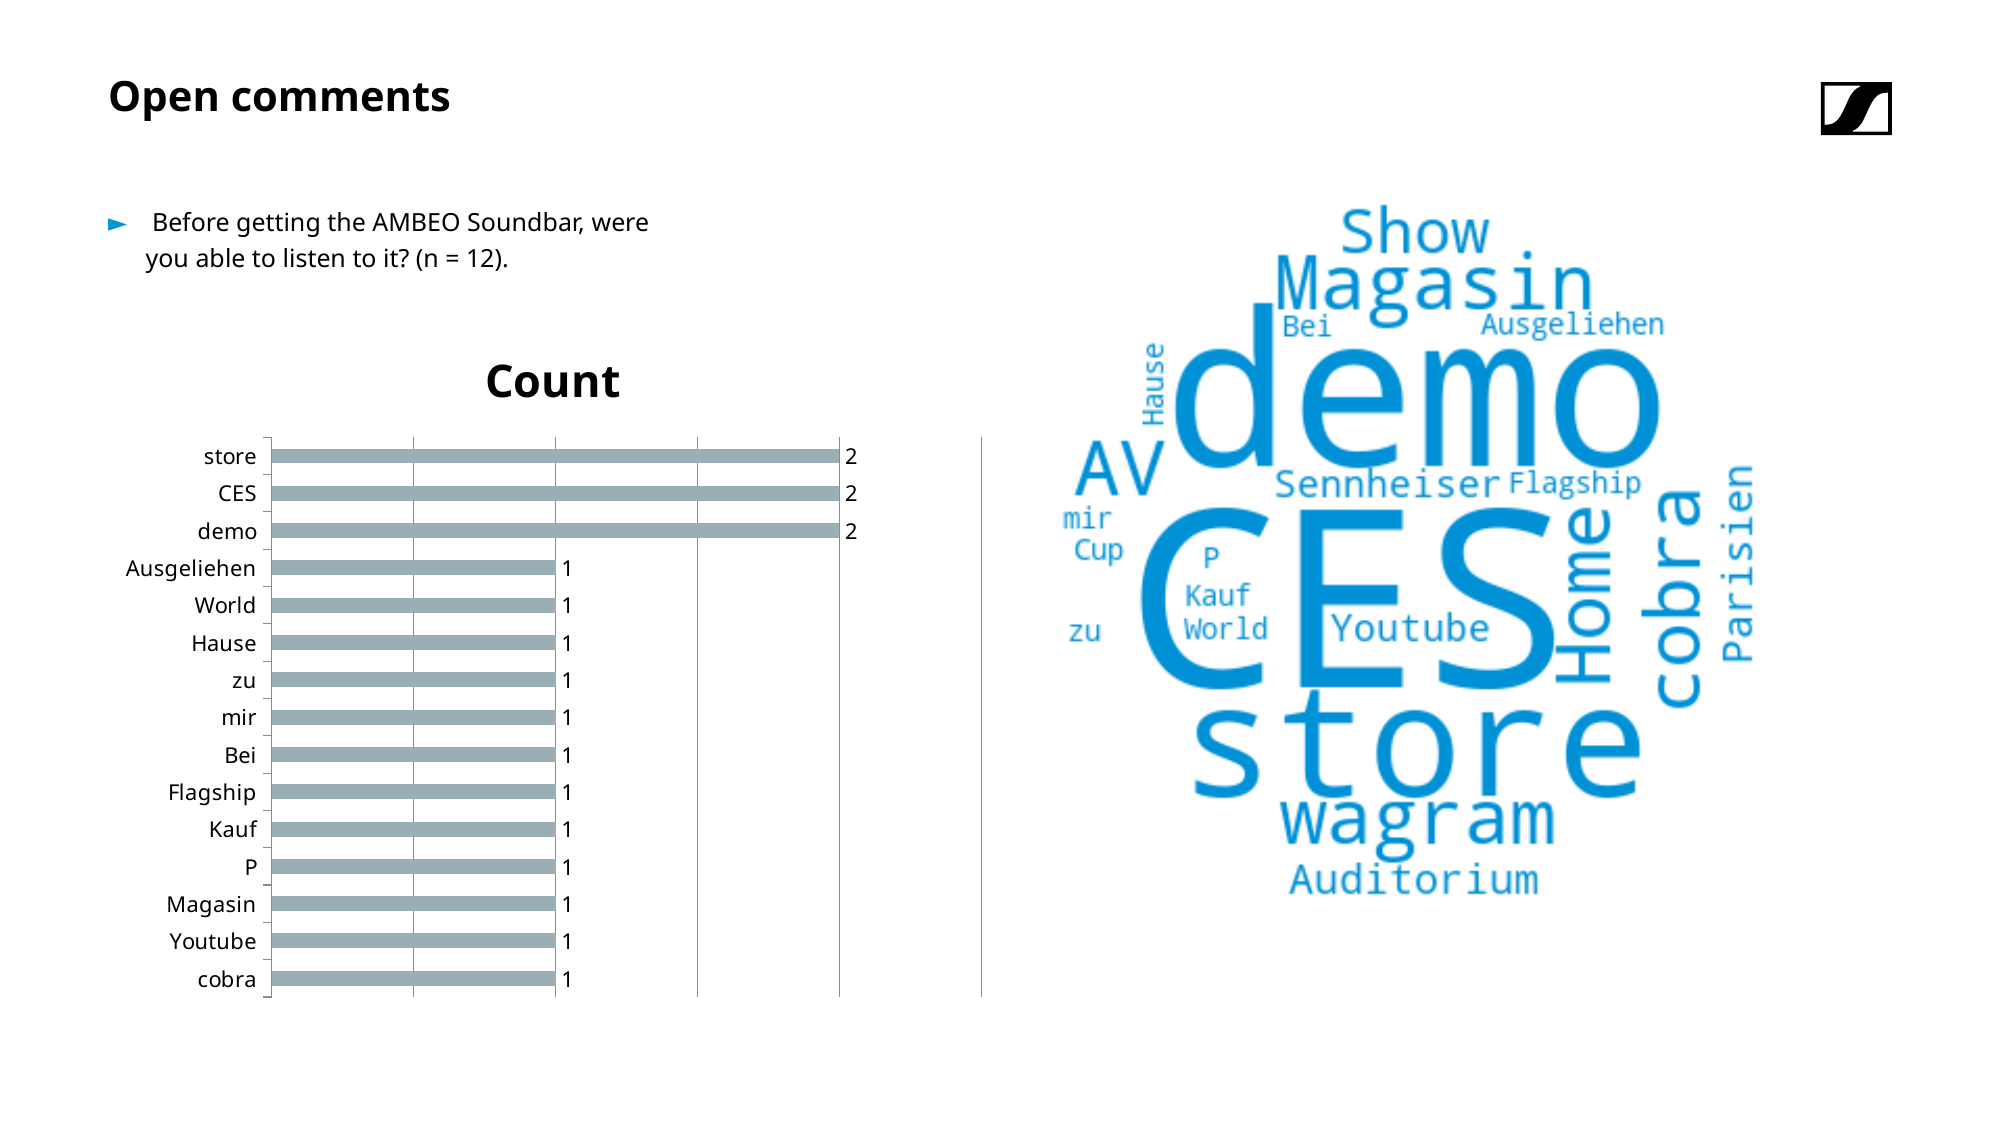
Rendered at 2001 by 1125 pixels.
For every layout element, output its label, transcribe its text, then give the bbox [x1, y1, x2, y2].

list Before getting the AMBEO Soundbar, were you able to listen to it? (n = 12). [108, 200, 1892, 1012]
title Open comments [108, 69, 1585, 197]
picture [999, 145, 1834, 980]
chart [107, 313, 999, 1011]
